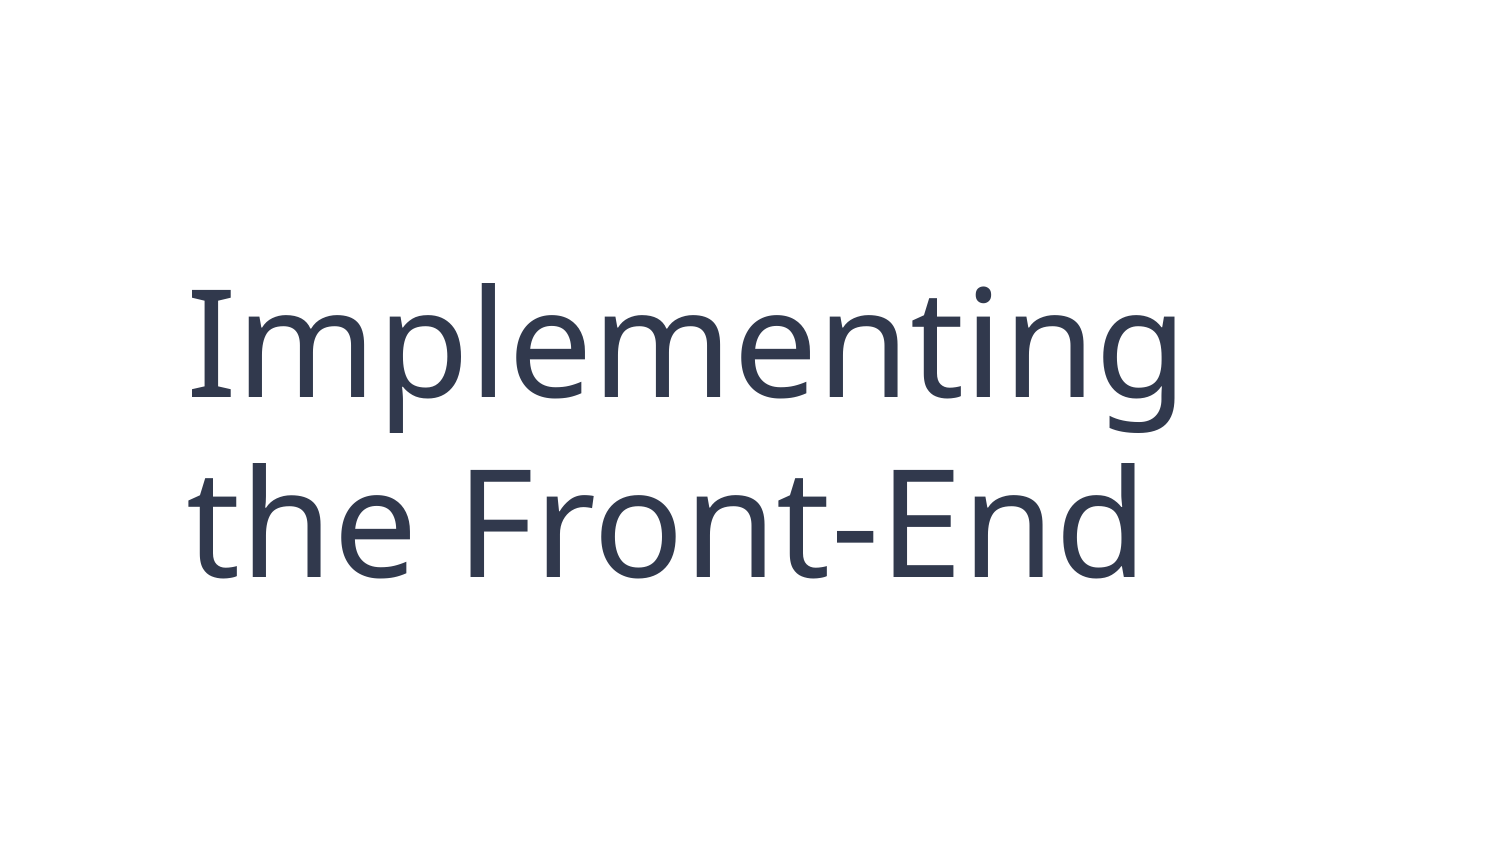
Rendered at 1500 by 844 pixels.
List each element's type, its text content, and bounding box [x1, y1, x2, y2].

title Implementing the Front-End [171, 232, 1431, 522]
